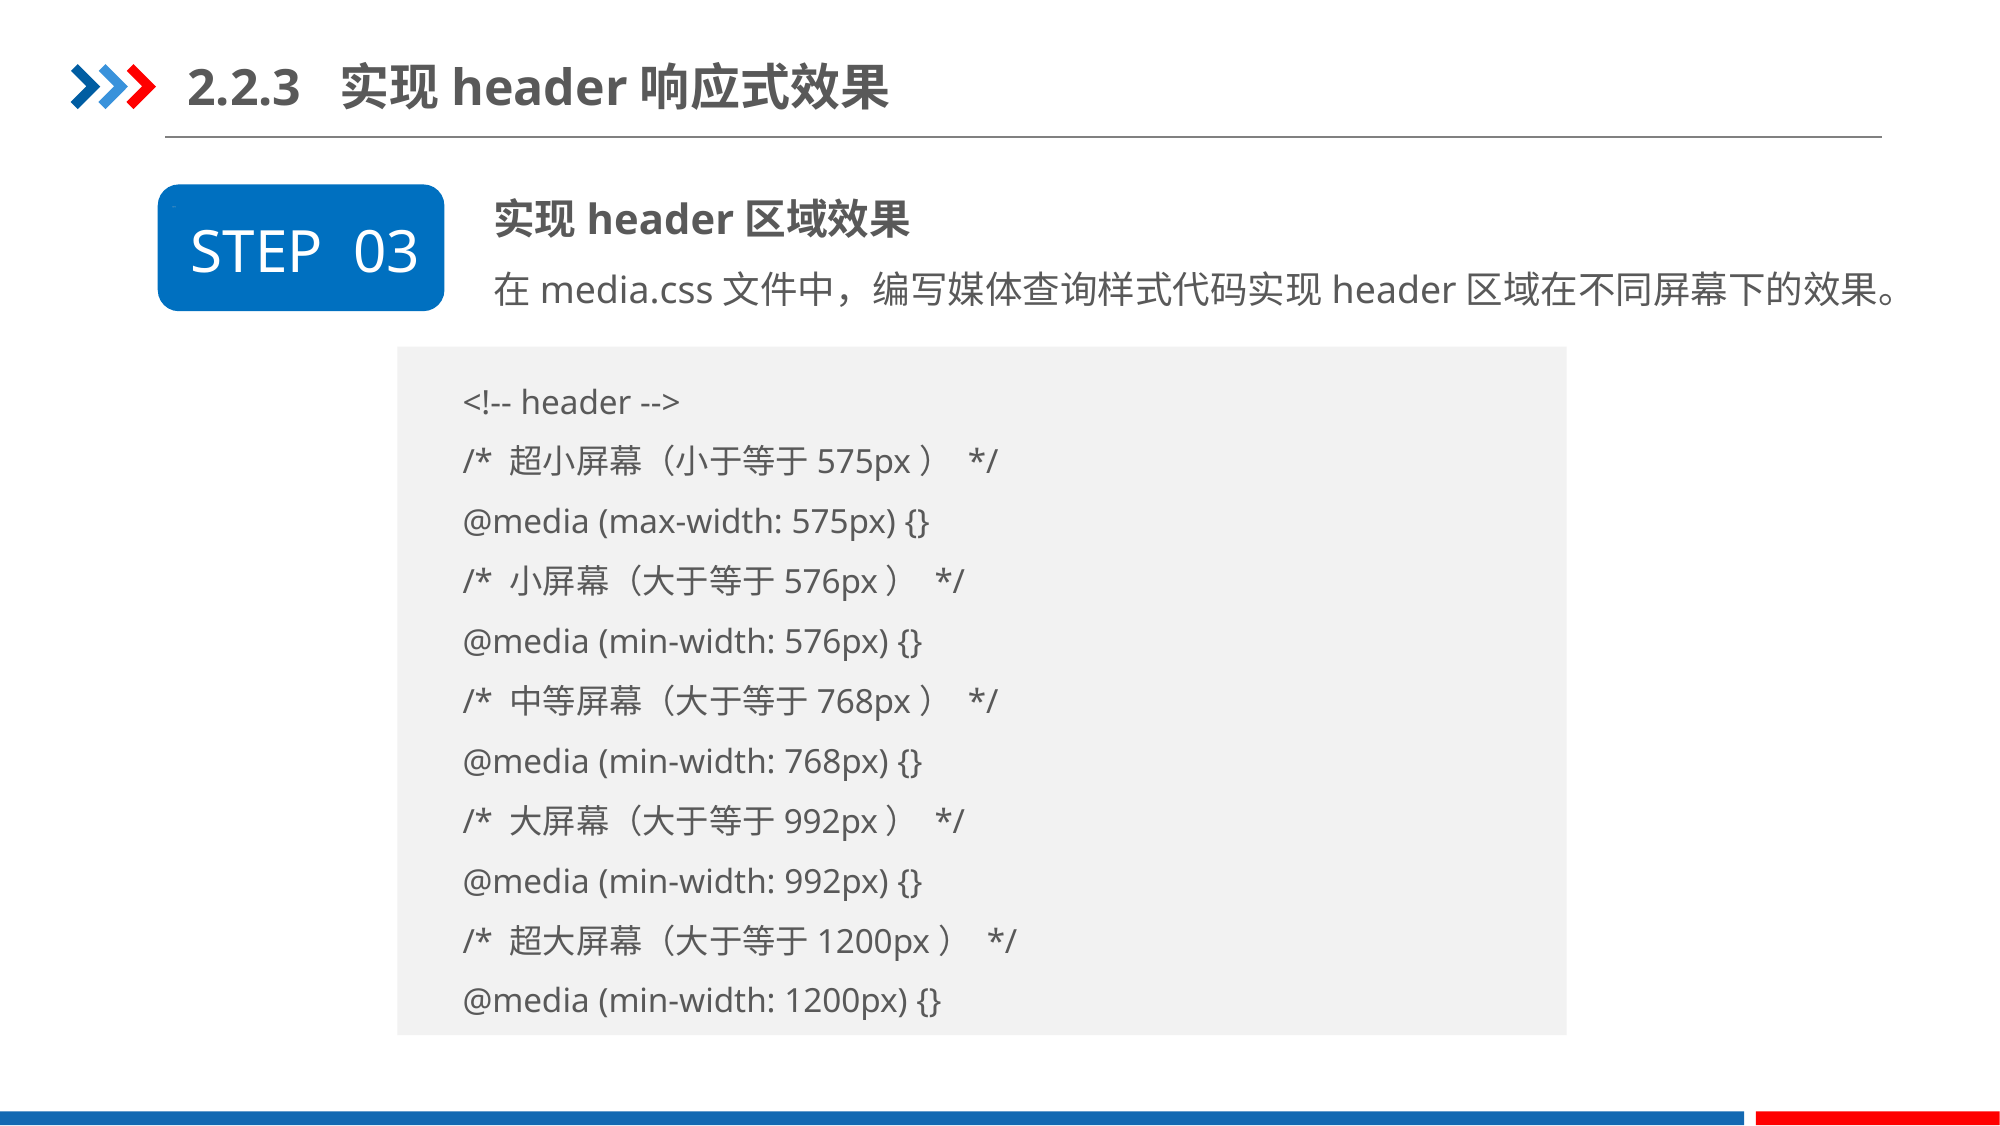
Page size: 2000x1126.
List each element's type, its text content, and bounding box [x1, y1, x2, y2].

text_box [155, 182, 447, 314]
text_box 2.2.3 实现header响应式效果 [187, 43, 988, 127]
text_box [395, 345, 1569, 1037]
text_box <!-- header --> /* 超小屏幕（小于等于575px） */ @media (max-width: 575px) {} /* 小屏幕（大于等于576px） */ @media (min-width: 576px) {} /* 中等屏幕（大于等于768px） */ @media (min-width: 768px) {} /* 大屏幕（大于等于992px） */ @media (min-width: 992px) {} /* 超大屏幕（大于等于1200px） */ @media (min-width: 1200px) {} [447, 353, 1567, 1027]
text_box 实现header区域效果 在media.css文件中，编写媒体查询样式代码实现header区域在不同屏幕下的效果。 [478, 160, 1898, 319]
text_box STEP 03 [172, 206, 439, 292]
